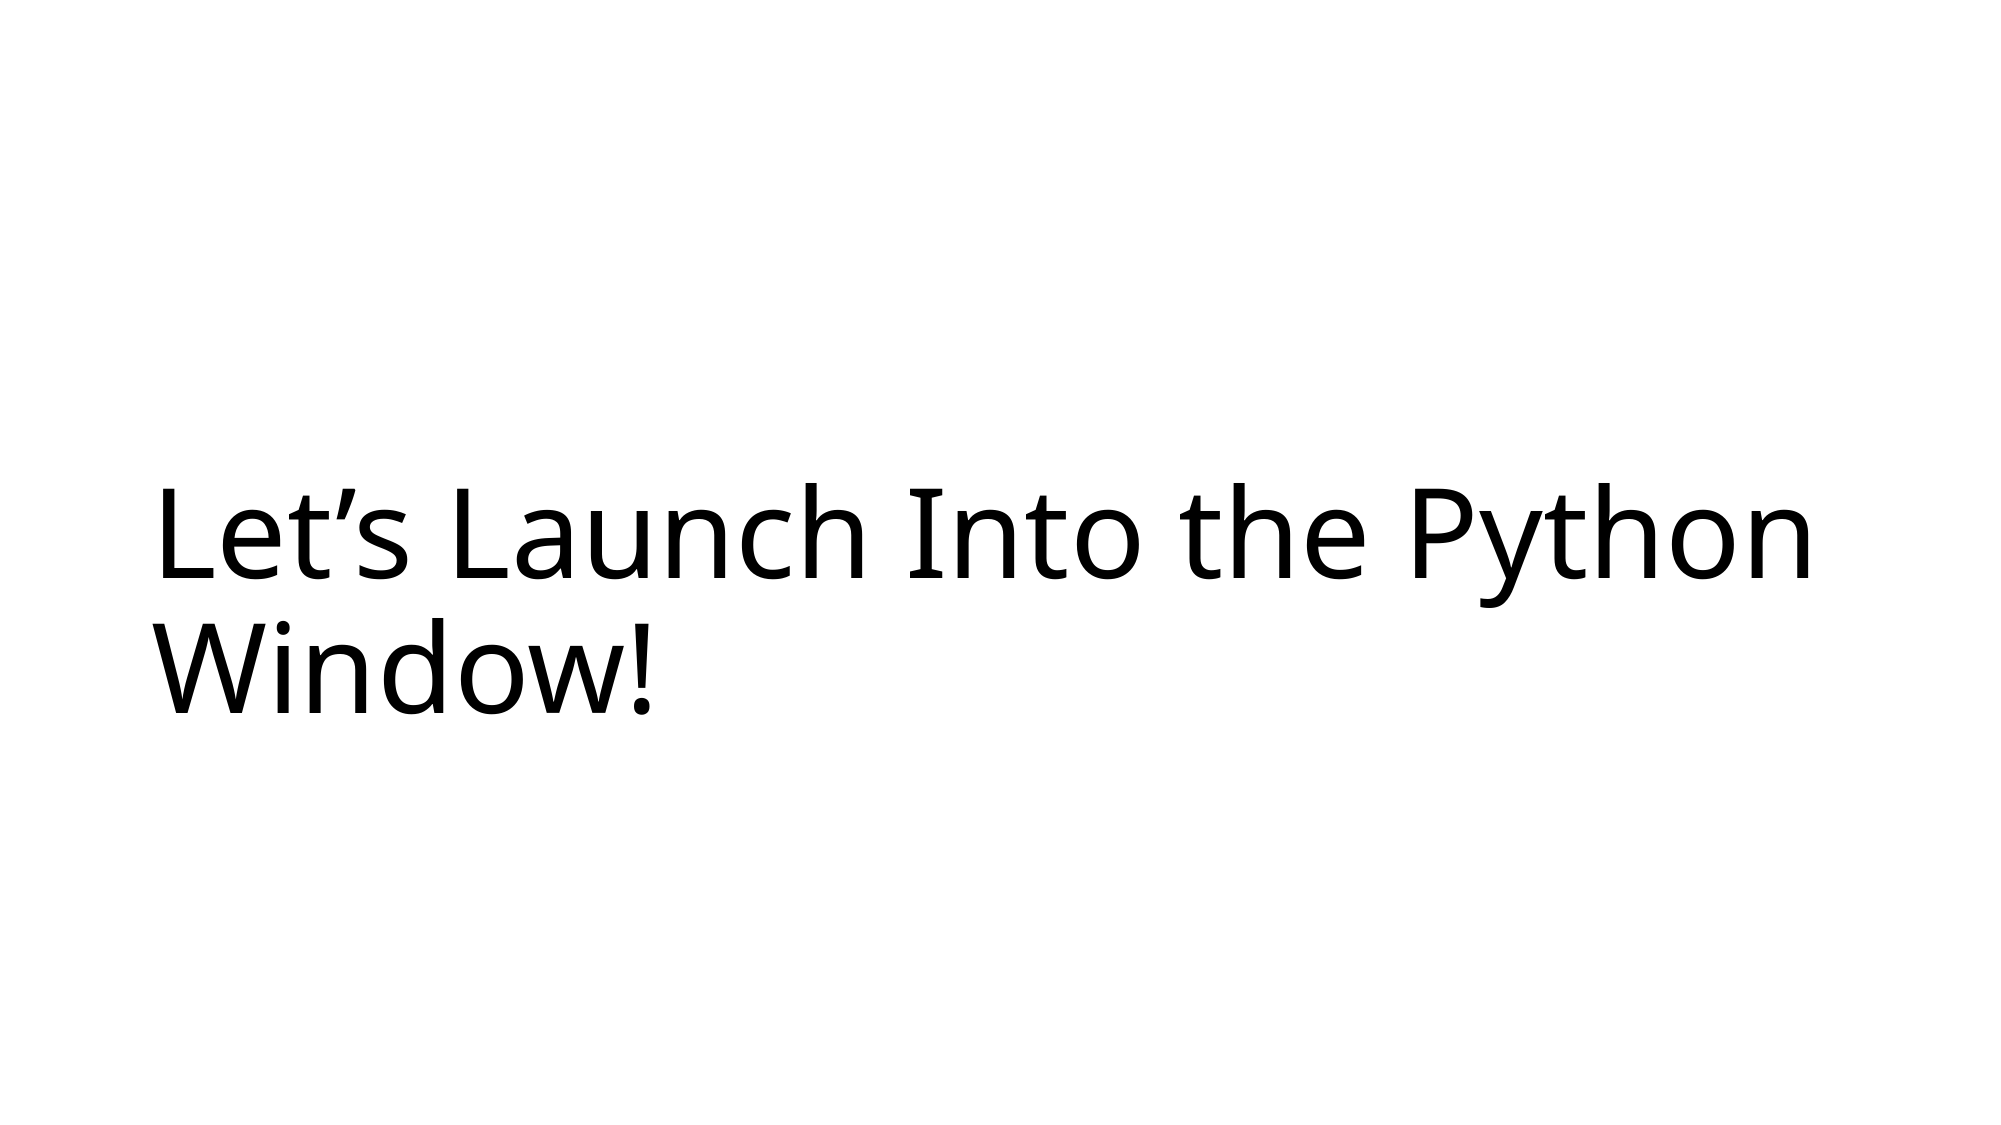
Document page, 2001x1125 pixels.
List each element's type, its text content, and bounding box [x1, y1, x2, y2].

title Let’s Launch Into the Python Window! [136, 280, 1862, 749]
